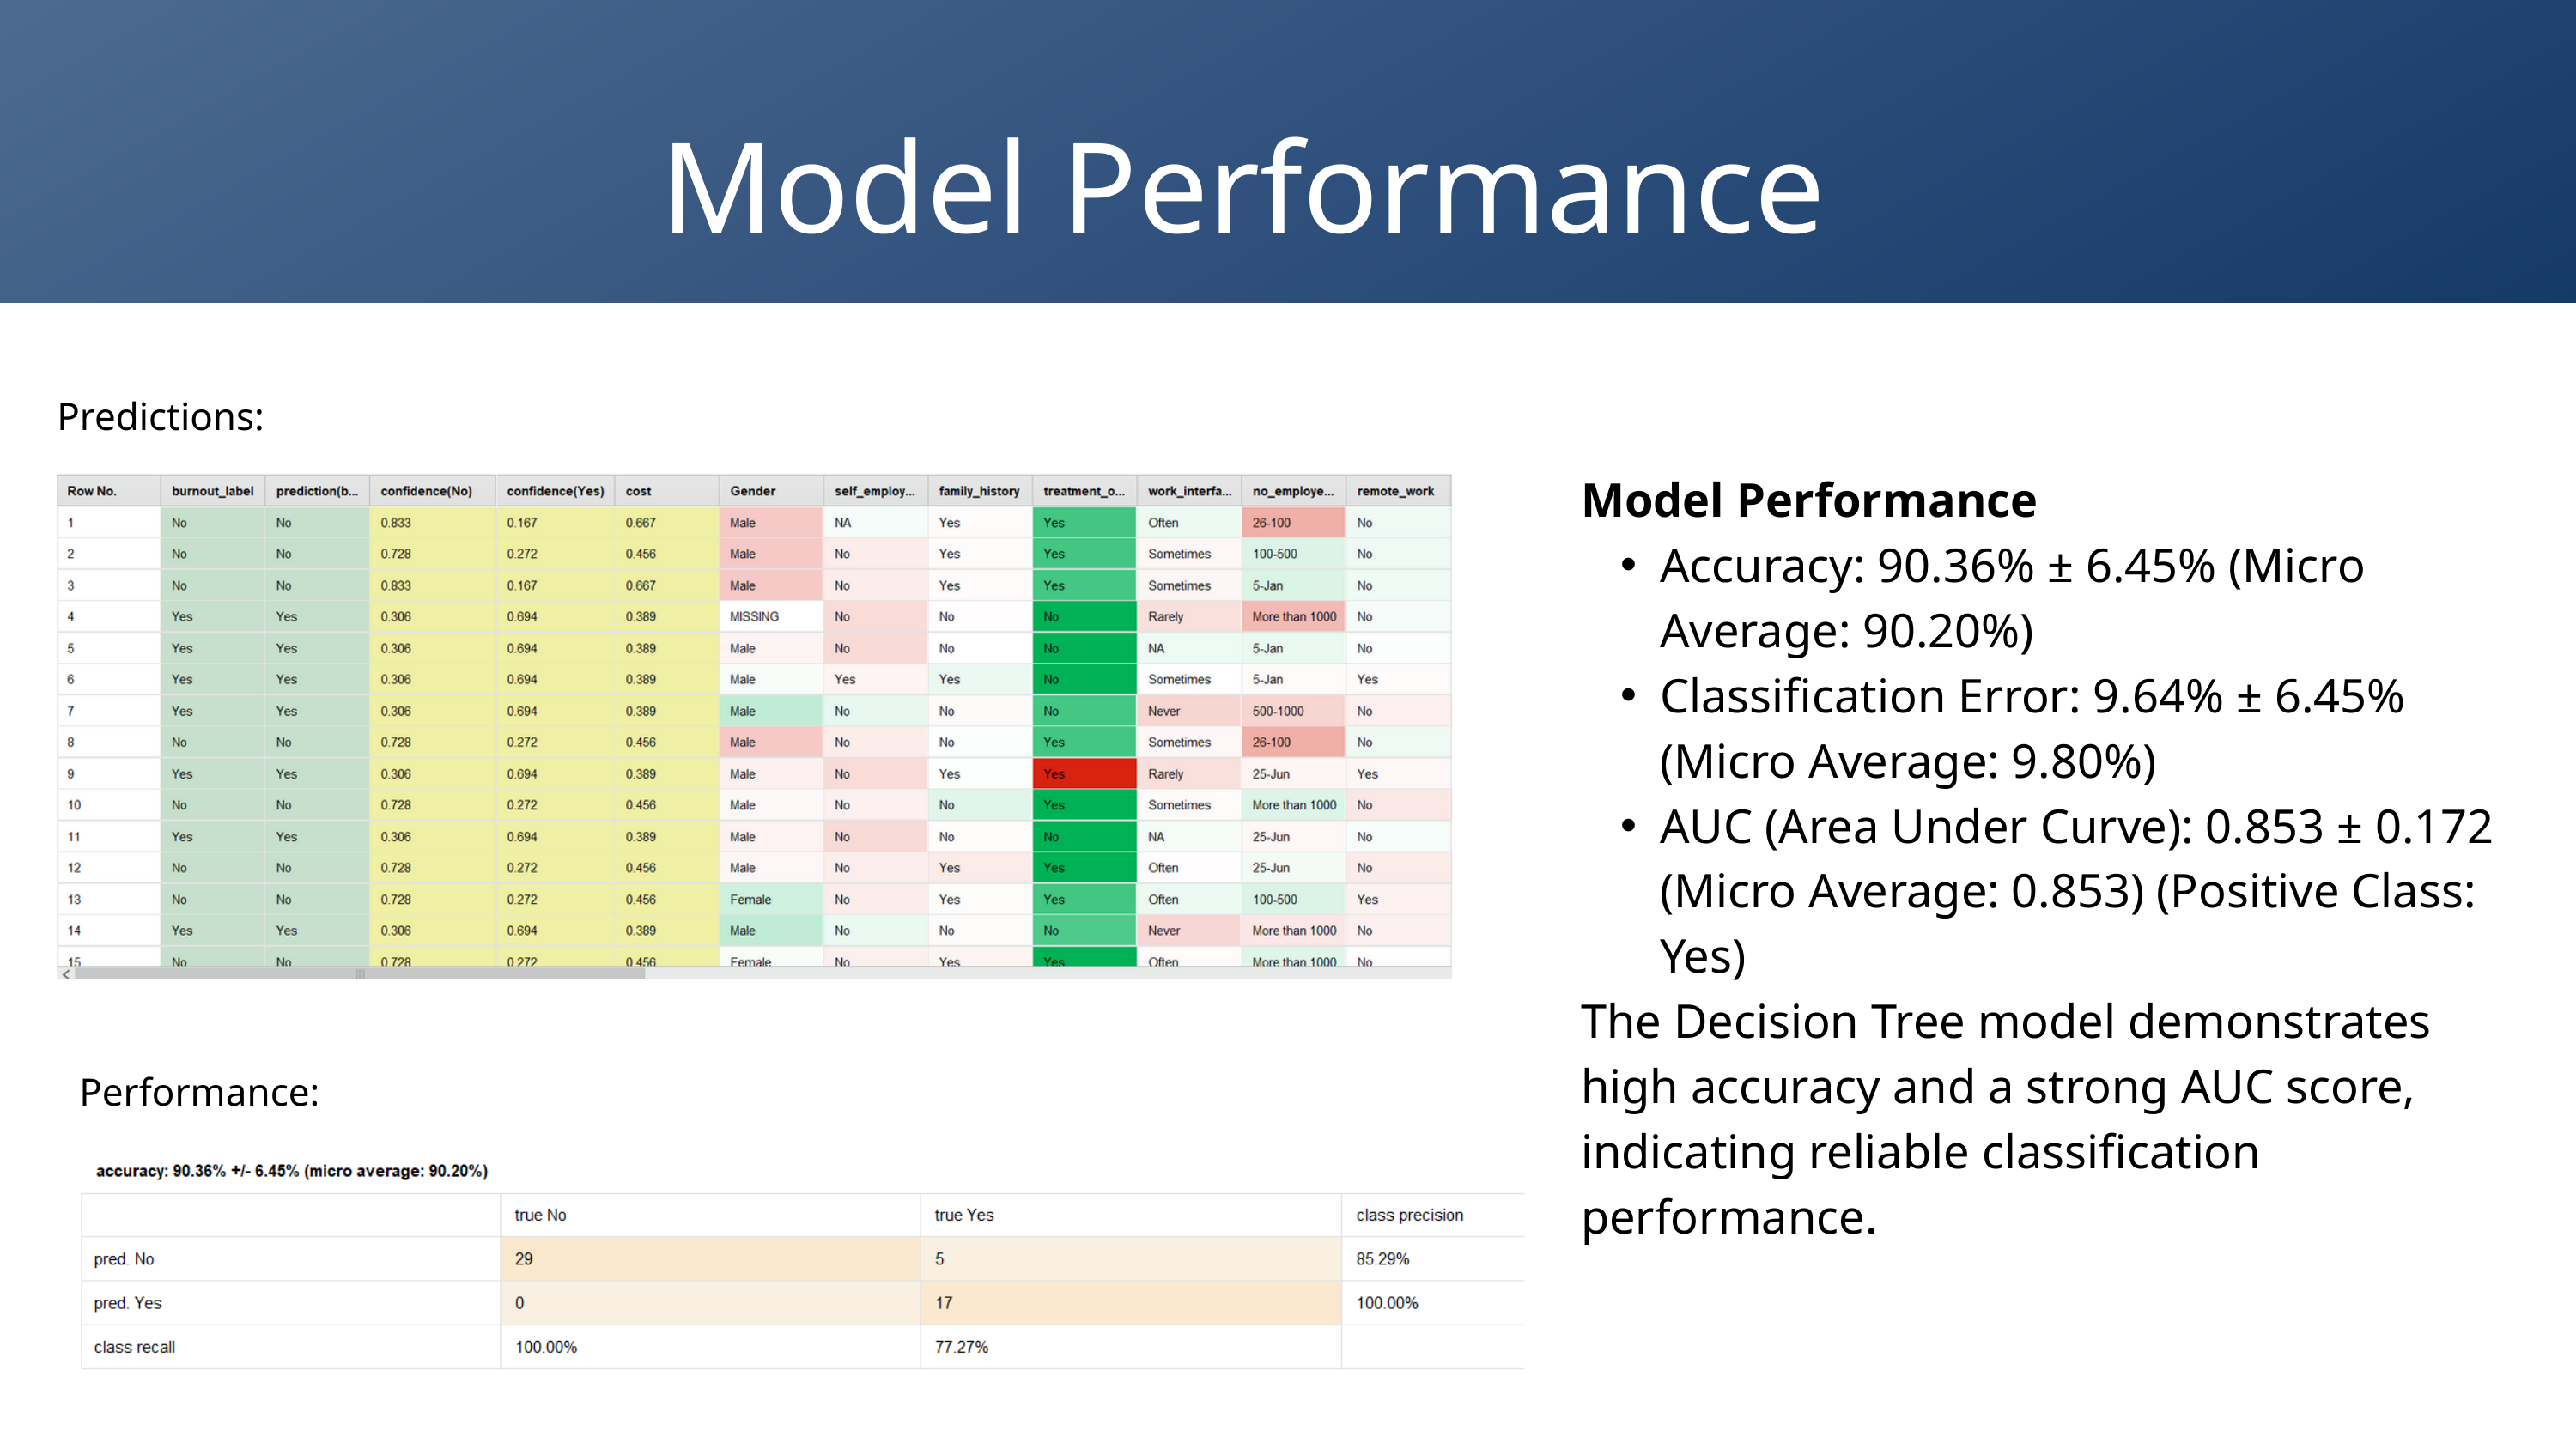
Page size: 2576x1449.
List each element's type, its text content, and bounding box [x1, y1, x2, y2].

text_box [0, 0, 2576, 304]
text_box Performance: [79, 1060, 638, 1114]
text_box Model Performance Accuracy: 90.36% ± 6.45% (Micro Average: 90.20%) Classification Error: 9.64% ± 6.45% (Micro Average: 9.80%) AUC (Area Under Curve): 0.853 ± 0.172 (Micro Average: 0.853) (Positive Class: Yes) The Decision Tree model demonstrates high accuracy and a strong AUC score, indicating reliable classification performance. [1580, 461, 2530, 1243]
text_box [79, 1150, 1525, 1391]
text_box Model Performance [540, 94, 1947, 258]
text_box Predictions: [57, 385, 616, 438]
text_box [57, 470, 1453, 979]
